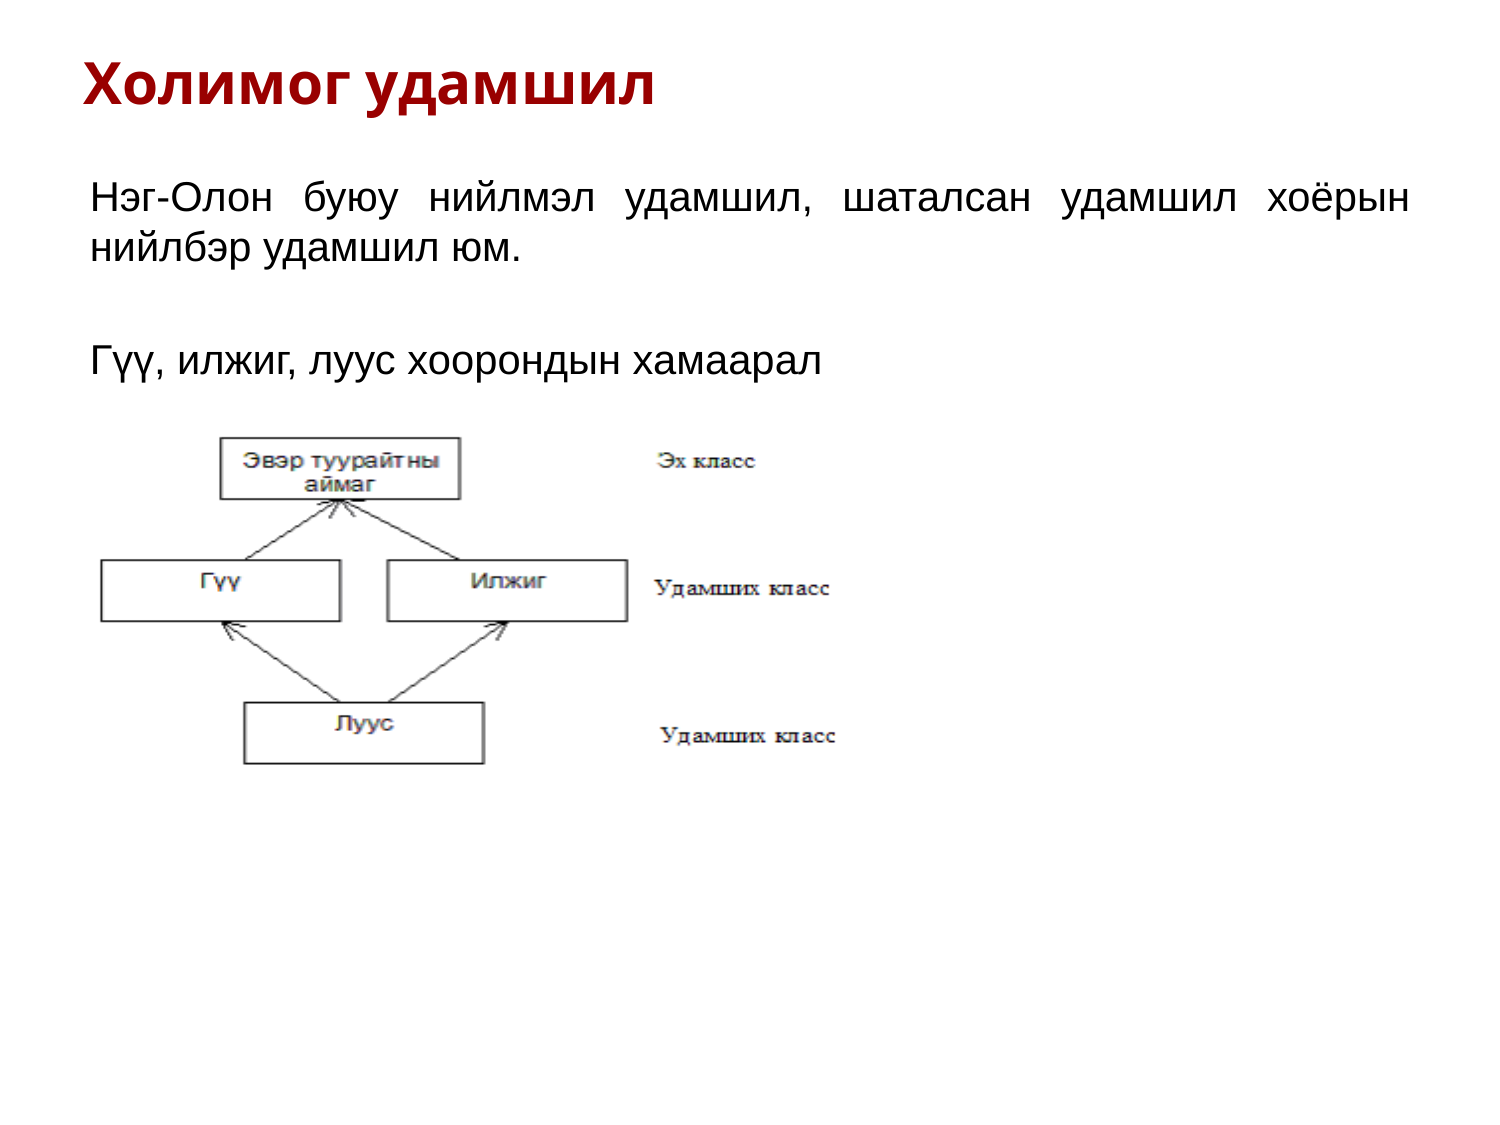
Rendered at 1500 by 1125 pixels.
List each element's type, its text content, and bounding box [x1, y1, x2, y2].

text_box Гүү, илжиг, луус хоорондын хамаарал [74, 324, 1425, 391]
text_box Холимог удамшил [68, 49, 1432, 113]
text_box Нэг-Олон буюу нийлмэл удамшил, шаталсан удамшил хоёрын нийлбэр удамшил юм. [74, 162, 1425, 278]
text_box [87, 424, 863, 776]
